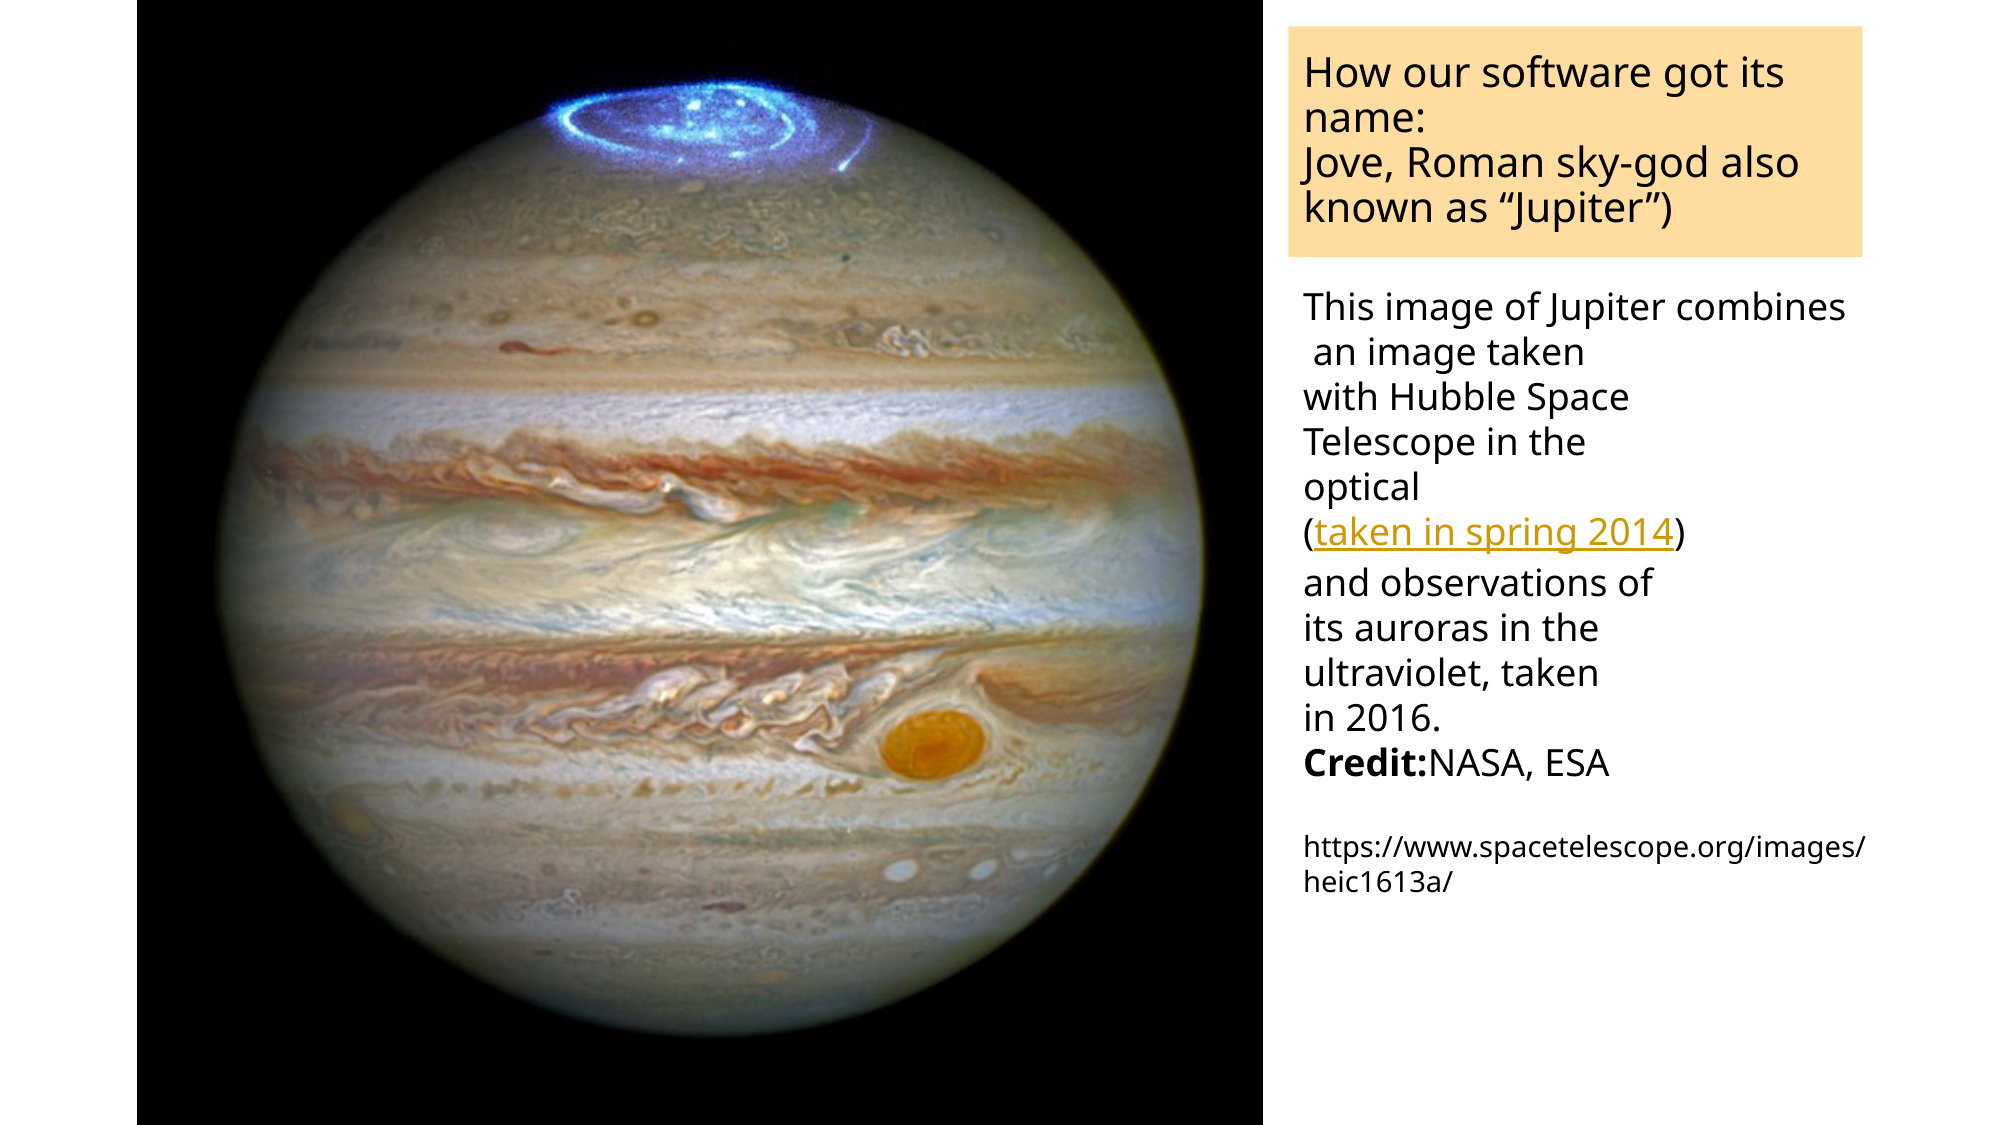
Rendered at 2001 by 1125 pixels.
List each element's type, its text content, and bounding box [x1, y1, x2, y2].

text_box This image of Jupiter combines an image taken with Hubble Space Telescope in the optical (taken in spring 2014) and observations of its auroras in the ultraviolet, taken in 2016. Credit:NASA, ESA https://www.spacetelescope.org/images/ heic1613a/ [1288, 275, 1972, 951]
picture [137, 0, 1263, 1125]
title How our software got its name: Jove, Roman sky-god also known as “Jupiter”) [1288, 26, 1863, 257]
